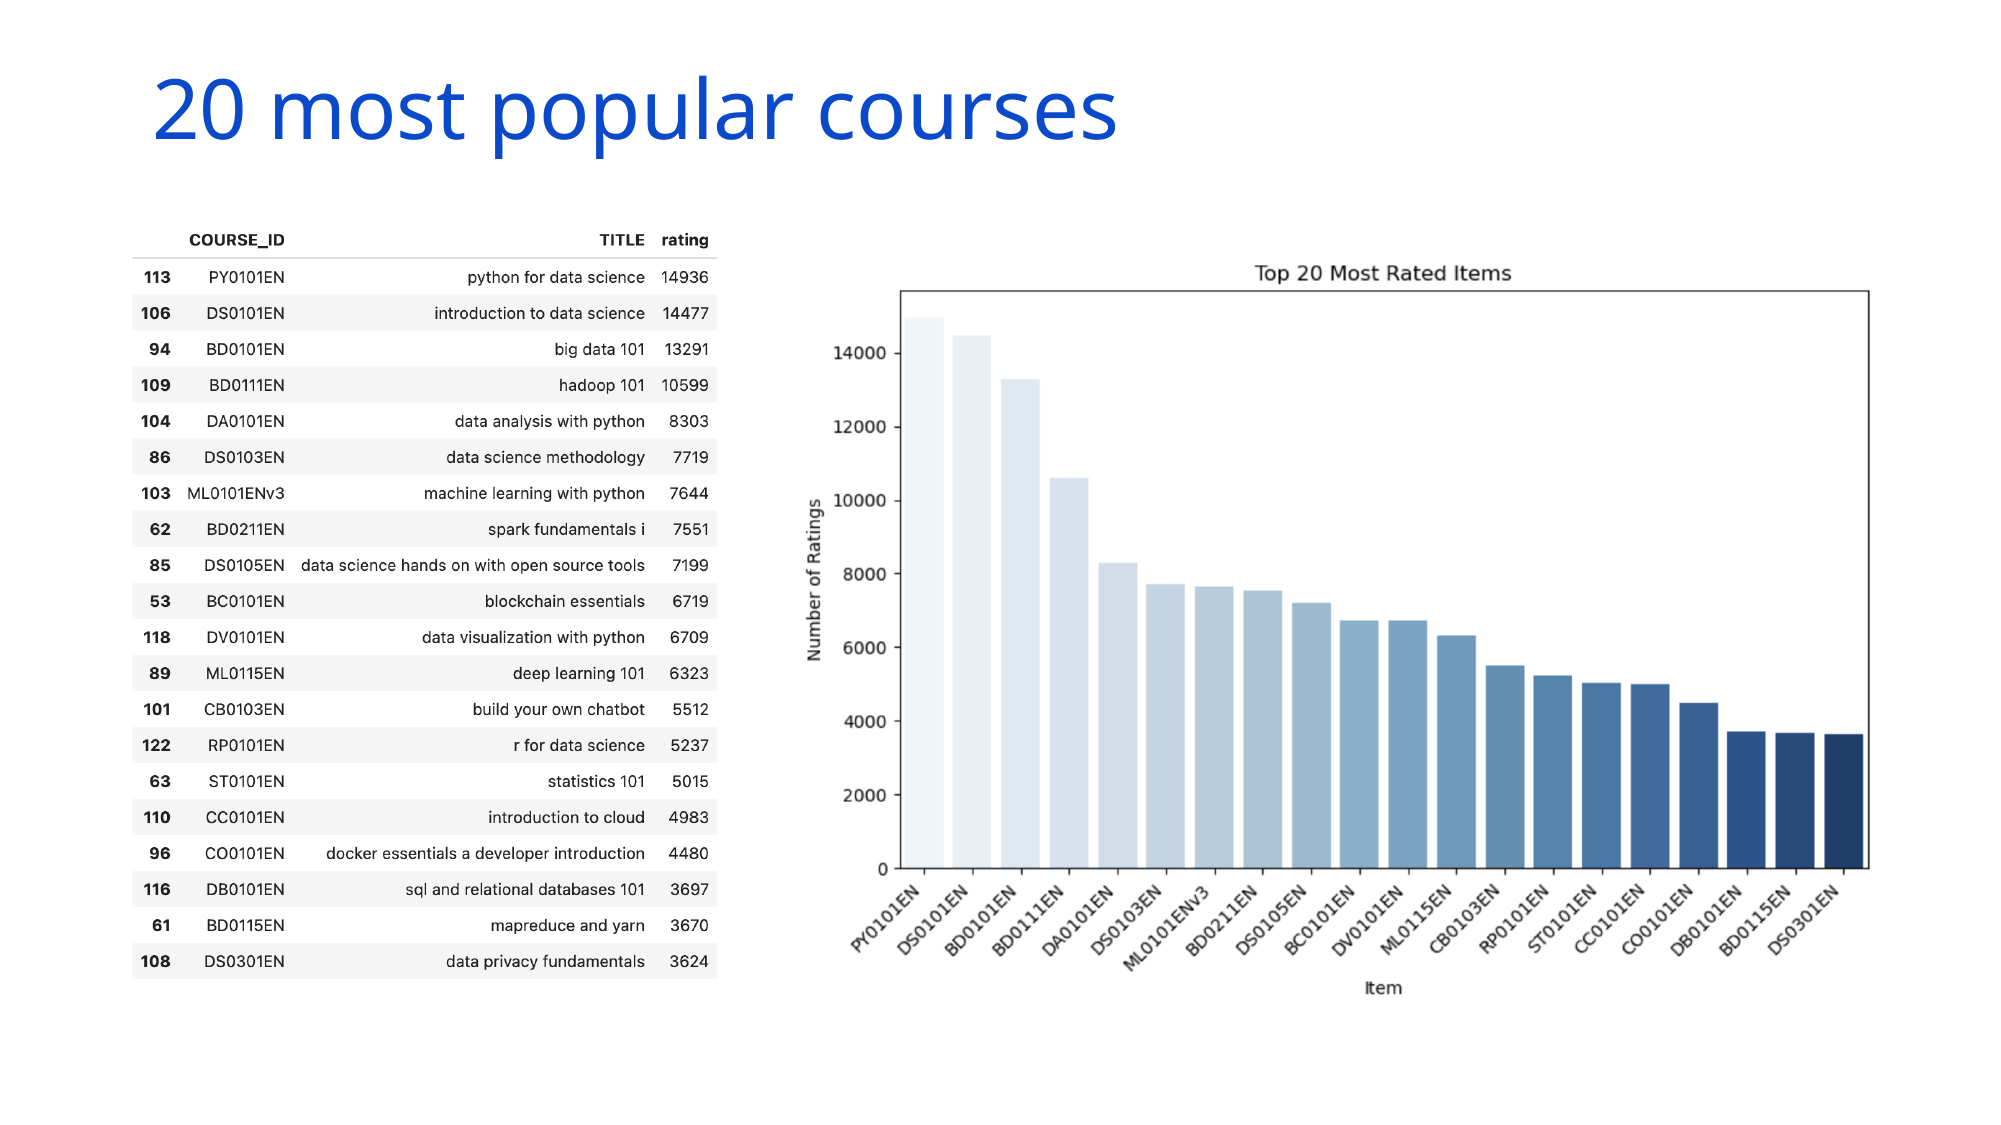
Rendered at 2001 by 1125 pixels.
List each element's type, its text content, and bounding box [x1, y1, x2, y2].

title 20 most popular courses [137, 59, 1863, 278]
picture [776, 252, 1924, 1012]
picture [121, 226, 726, 986]
